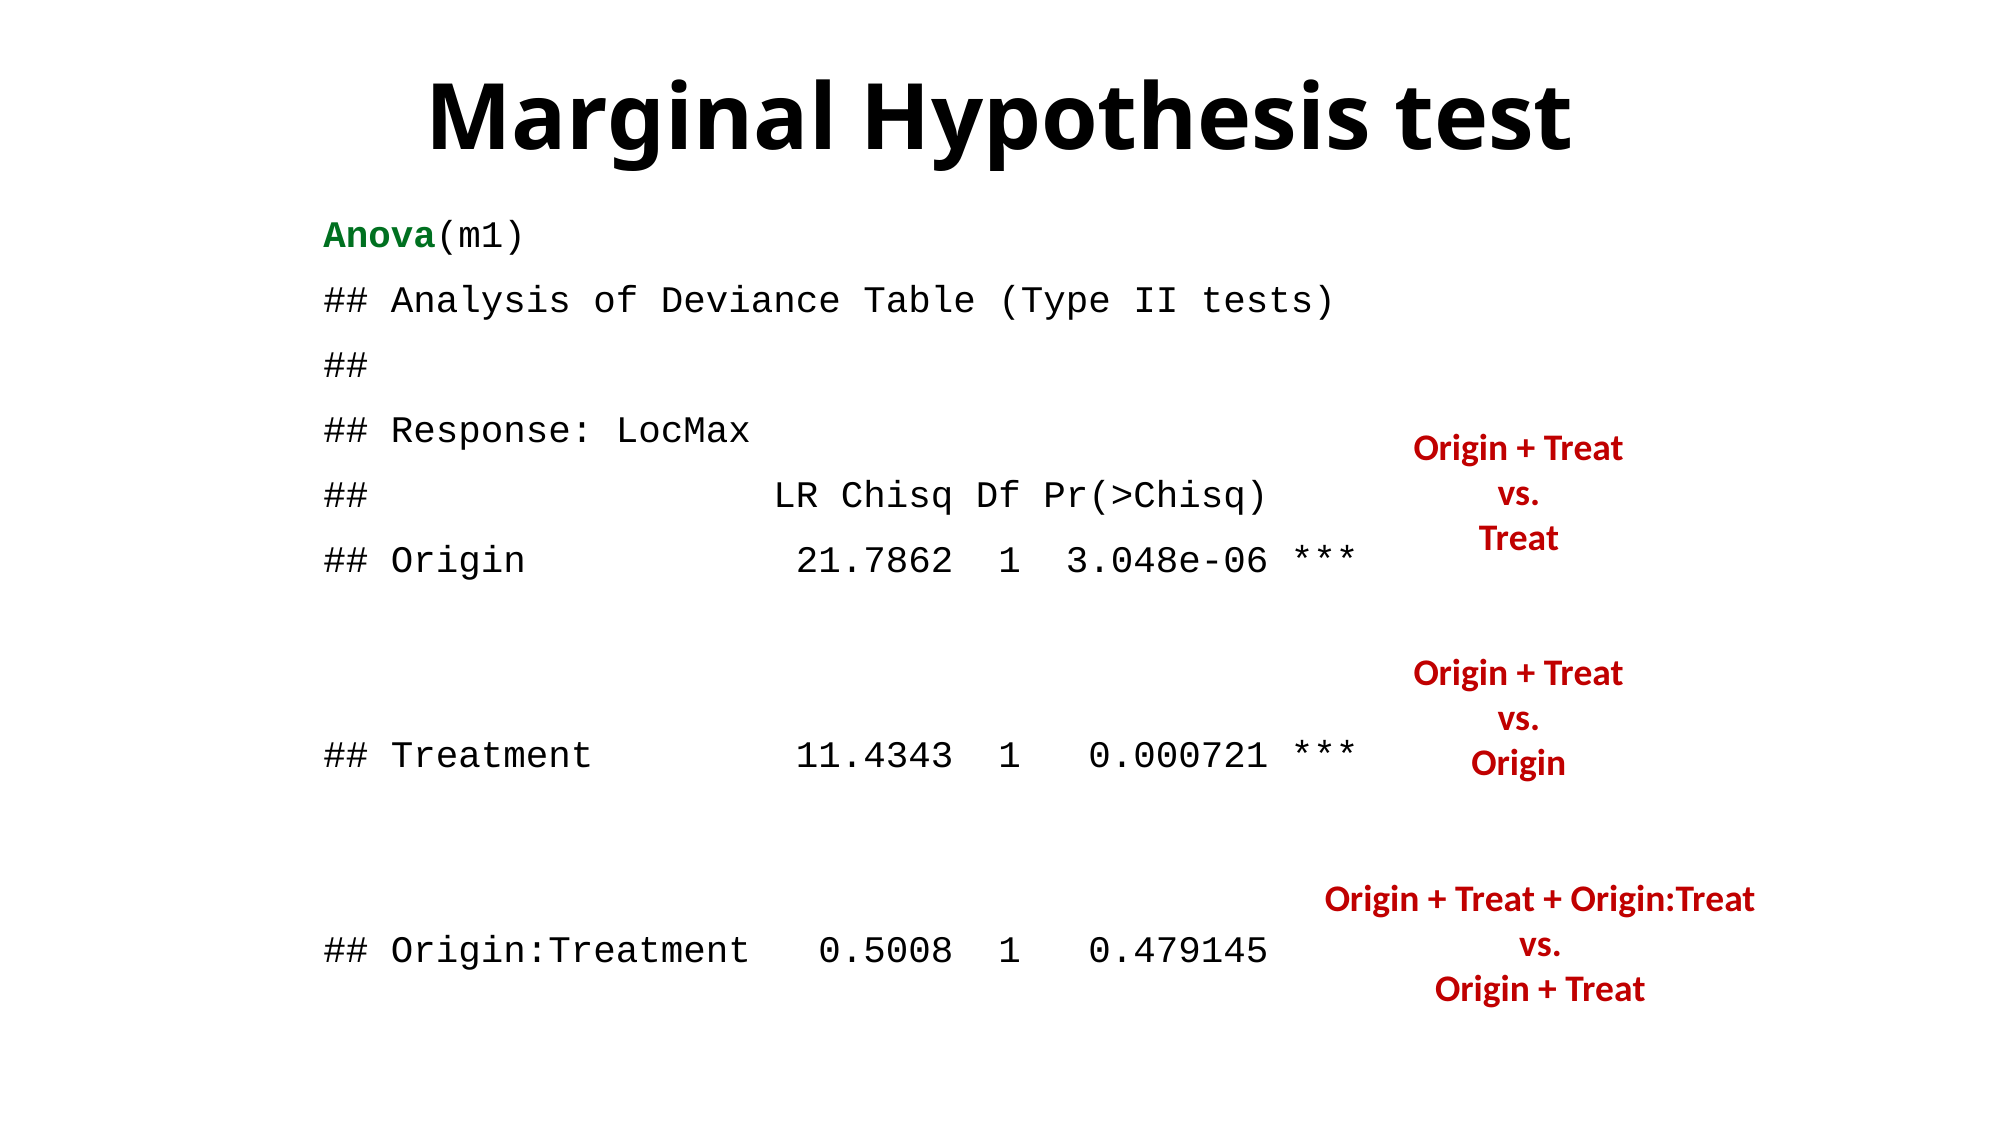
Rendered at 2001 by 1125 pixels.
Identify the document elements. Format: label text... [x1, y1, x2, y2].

text_box Origin + Treat vs. Treat [1398, 415, 1639, 566]
list Anova(m1) ## Analysis of Deviance Table (Type II tests) ## ## Response: LocMax ## LR Chisq Df Pr(>Chisq) ## Origin 21.7862 1 3.048e-06 *** ## Treatment 11.4343 1 0.000721 *** ## Origin:Treatment 0.5008 1 0.479145 [99, 202, 1900, 1027]
text_box Origin + Treat vs. Origin [1398, 640, 1639, 791]
title Marginal Hypothesis test [99, 45, 1900, 180]
text_box Origin + Treat + Origin:Treat vs. Origin + Treat [1309, 866, 1771, 1016]
